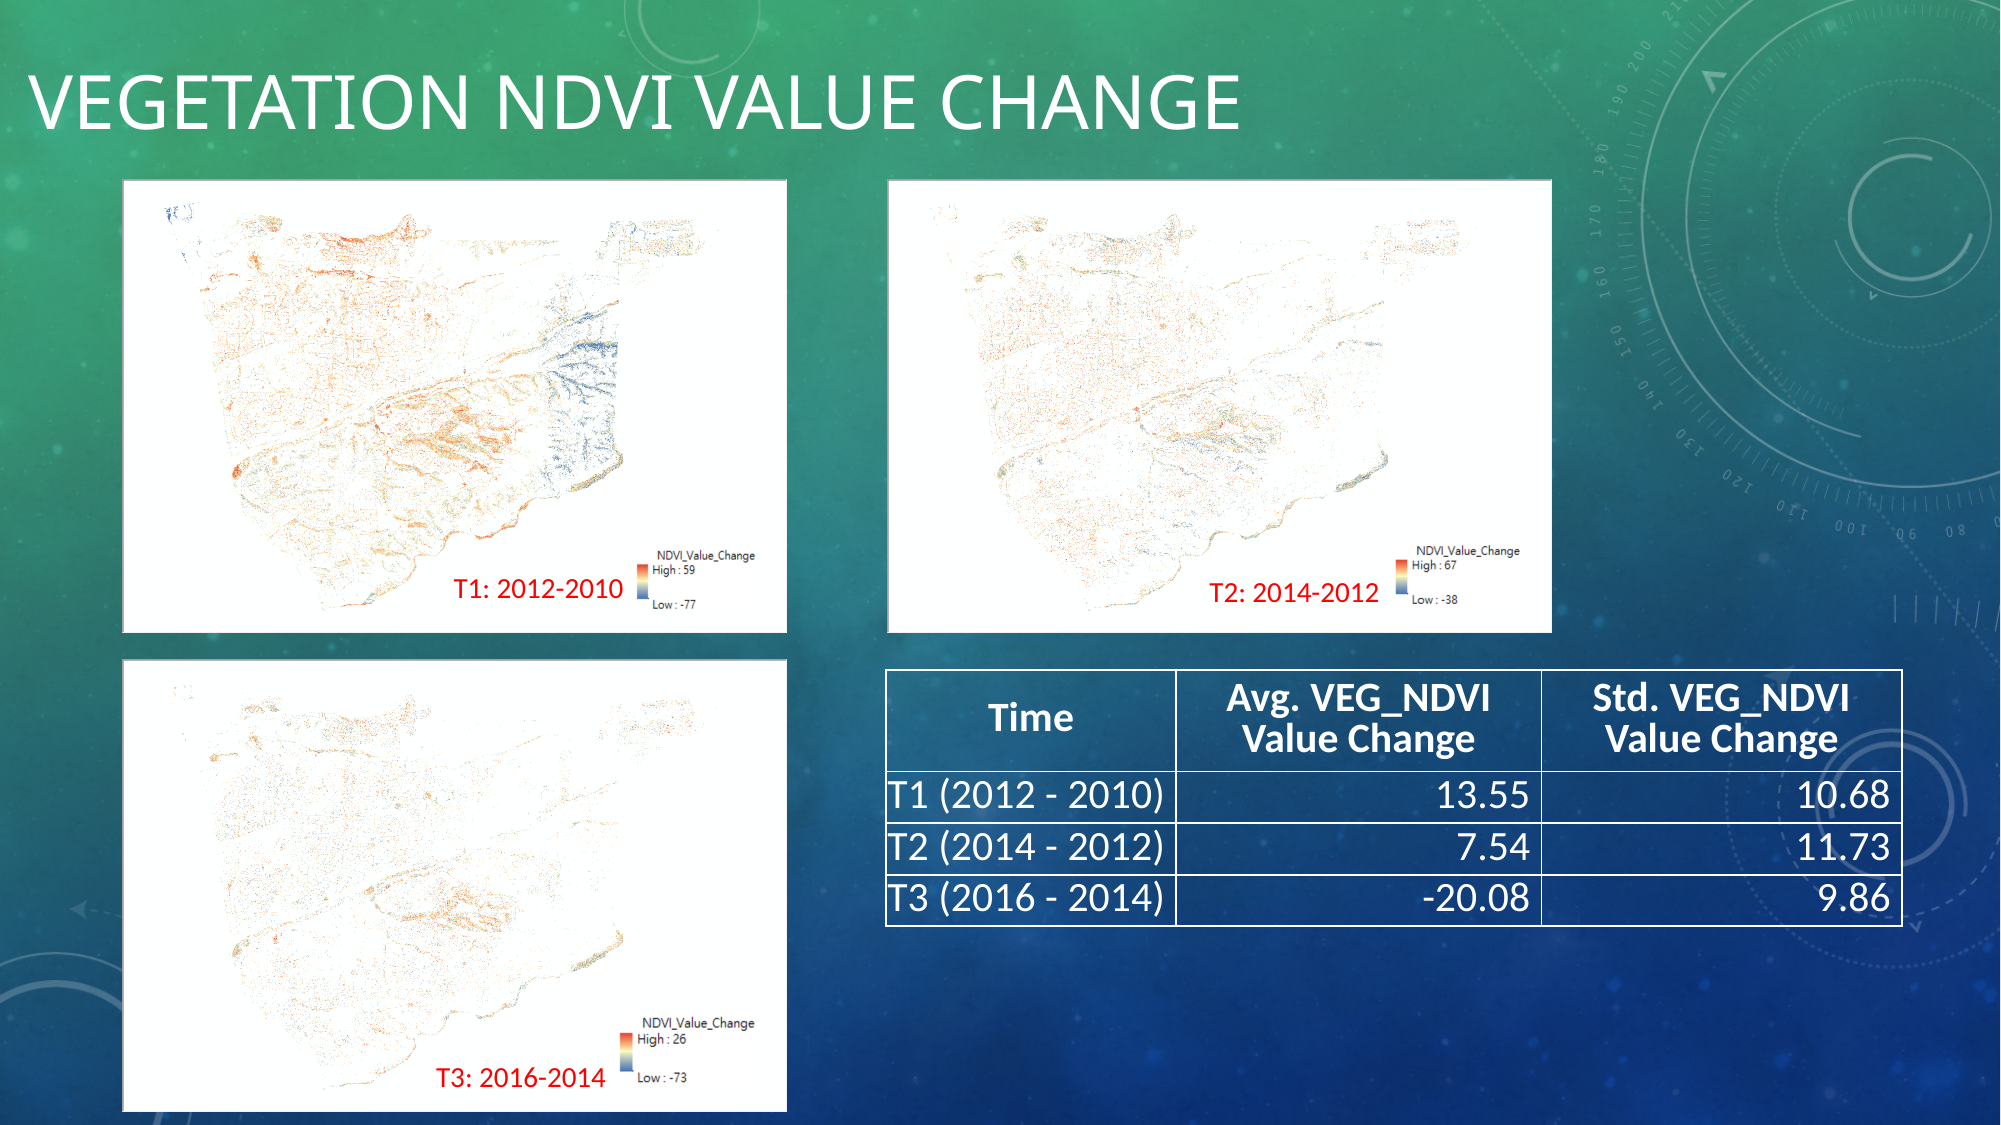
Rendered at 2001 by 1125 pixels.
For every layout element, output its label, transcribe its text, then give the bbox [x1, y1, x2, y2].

table_cell T3 (2016 - 2014) [887, 876, 1175, 925]
table_cell 10.68 [1542, 772, 1901, 822]
table_cell 7.54 [1177, 824, 1541, 874]
table_cell T2 (2014 - 2012) [887, 824, 1175, 874]
table_header Time [887, 671, 1175, 771]
table_cell T1 (2012 - 2010) [887, 772, 1175, 822]
table_header Avg. VEG_NDVI Value Change [1177, 671, 1541, 771]
table_header Std. VEG_NDVI Value Change [1542, 671, 1901, 771]
table_cell -20.08 [1177, 876, 1541, 925]
table_cell 13.55 [1177, 772, 1541, 822]
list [122, 179, 787, 633]
table_cell 9.86 [1542, 876, 1901, 925]
title Vegetation NDVI Value CHANGE [13, 0, 1676, 220]
table_cell 11.73 [1542, 824, 1901, 874]
picture [0, 0, 2001, 1125]
